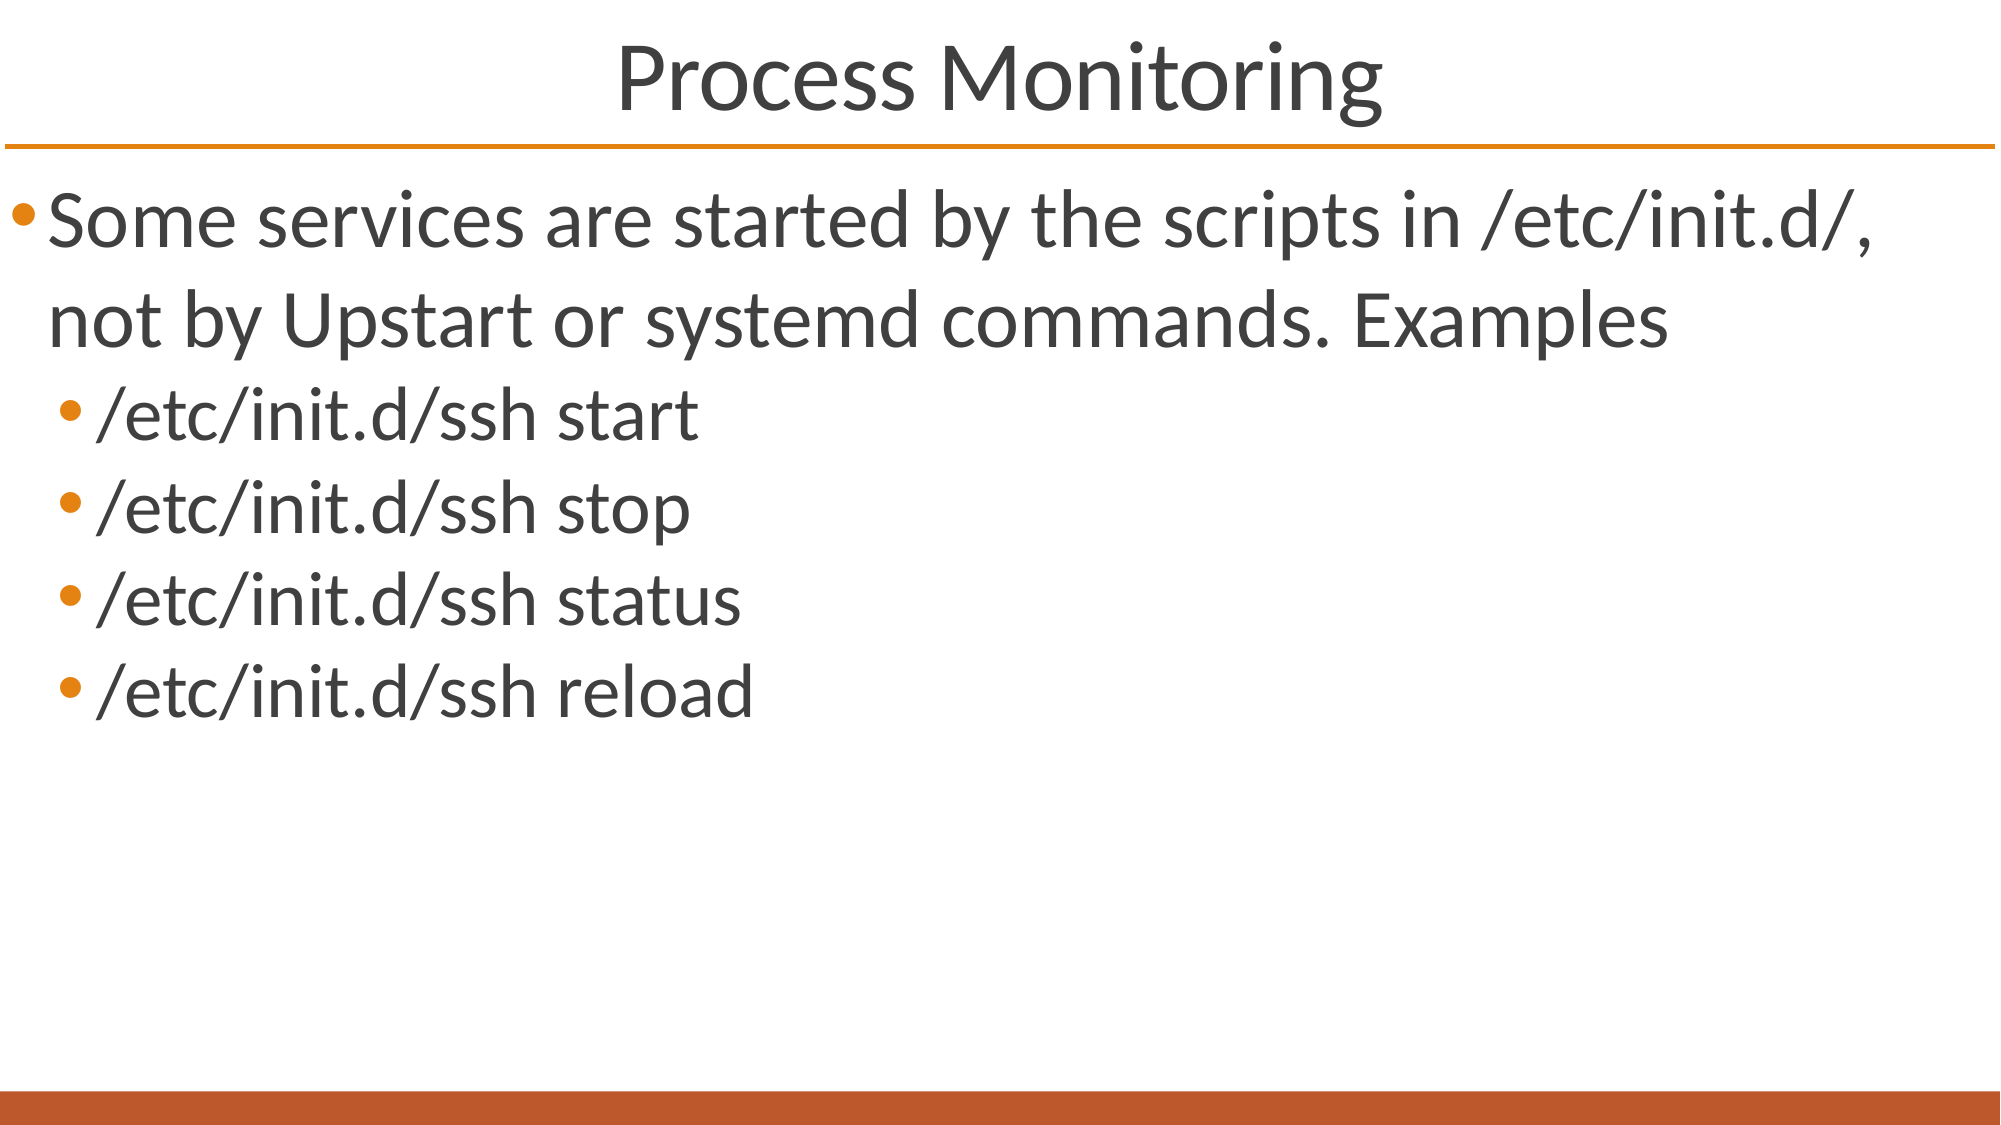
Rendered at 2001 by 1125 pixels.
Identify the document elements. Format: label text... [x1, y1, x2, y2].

list Some services are started by the scripts in /etc/init.d/, not by Upstart or systemd commands. Examples /etc/init.d/ssh start /etc/init.d/ssh stop /etc/init.d/ssh status /etc/init.d/ssh reload [9, 156, 1990, 1092]
title Process Monitoring [5, 6, 1995, 139]
